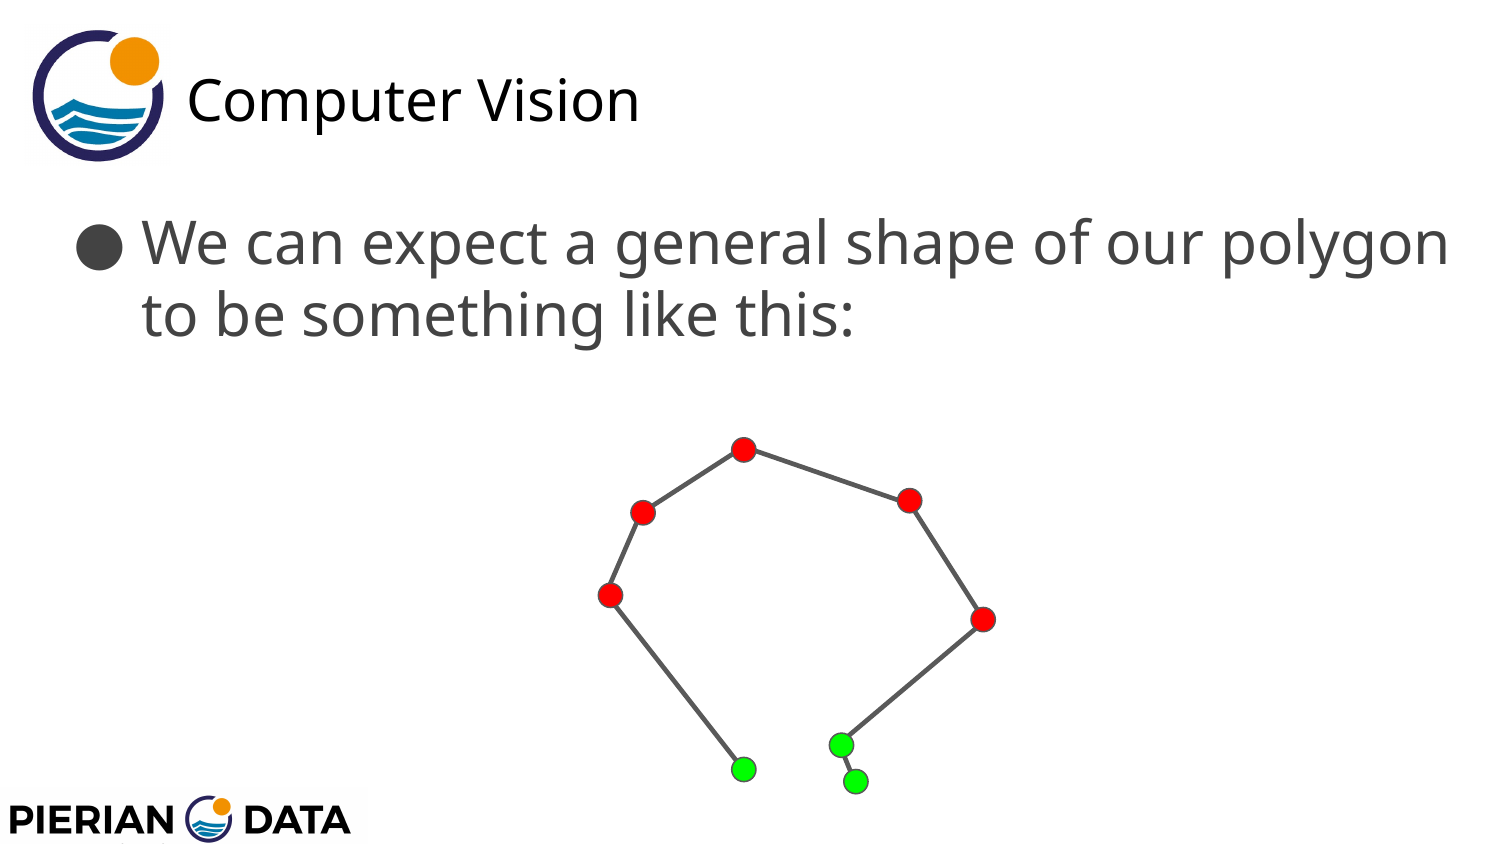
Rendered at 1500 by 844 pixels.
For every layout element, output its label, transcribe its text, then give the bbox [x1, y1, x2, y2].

title Computer Vision [176, 48, 1449, 143]
text_box [610, 451, 977, 777]
text_box [843, 769, 869, 794]
text_box [897, 488, 922, 513]
picture [0, 787, 368, 844]
text_box [630, 500, 656, 525]
text_box [971, 607, 996, 632]
text_box [829, 733, 854, 758]
text_box [598, 583, 623, 608]
list We can expect a general shape of our polygon to be something like this: [51, 189, 1476, 750]
picture [24, 24, 172, 167]
text_box [731, 437, 756, 463]
text_box [731, 757, 756, 782]
